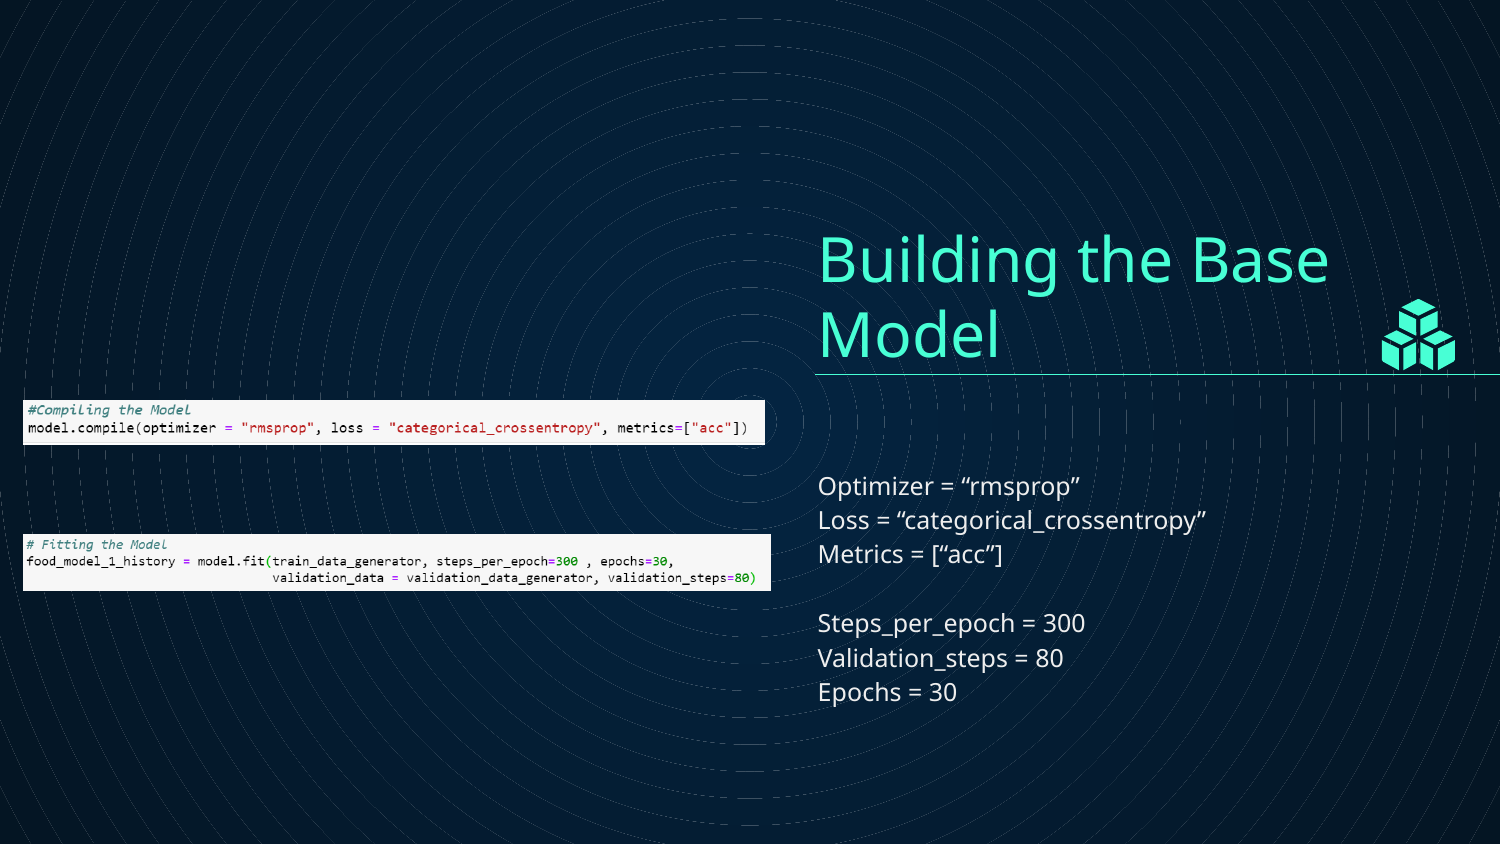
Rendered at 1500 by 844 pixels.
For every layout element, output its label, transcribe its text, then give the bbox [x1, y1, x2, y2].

picture [23, 399, 765, 445]
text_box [1381, 298, 1456, 371]
subtitle Optimizer = “rmsprop” Loss = “categorical_crossentropy” Metrics = [“acc”] Steps_per_epoch = 300 Validation_steps = 80 Epochs = 30 [802, 450, 1370, 792]
title Building the Base Model [802, 285, 1382, 385]
picture [23, 534, 771, 591]
